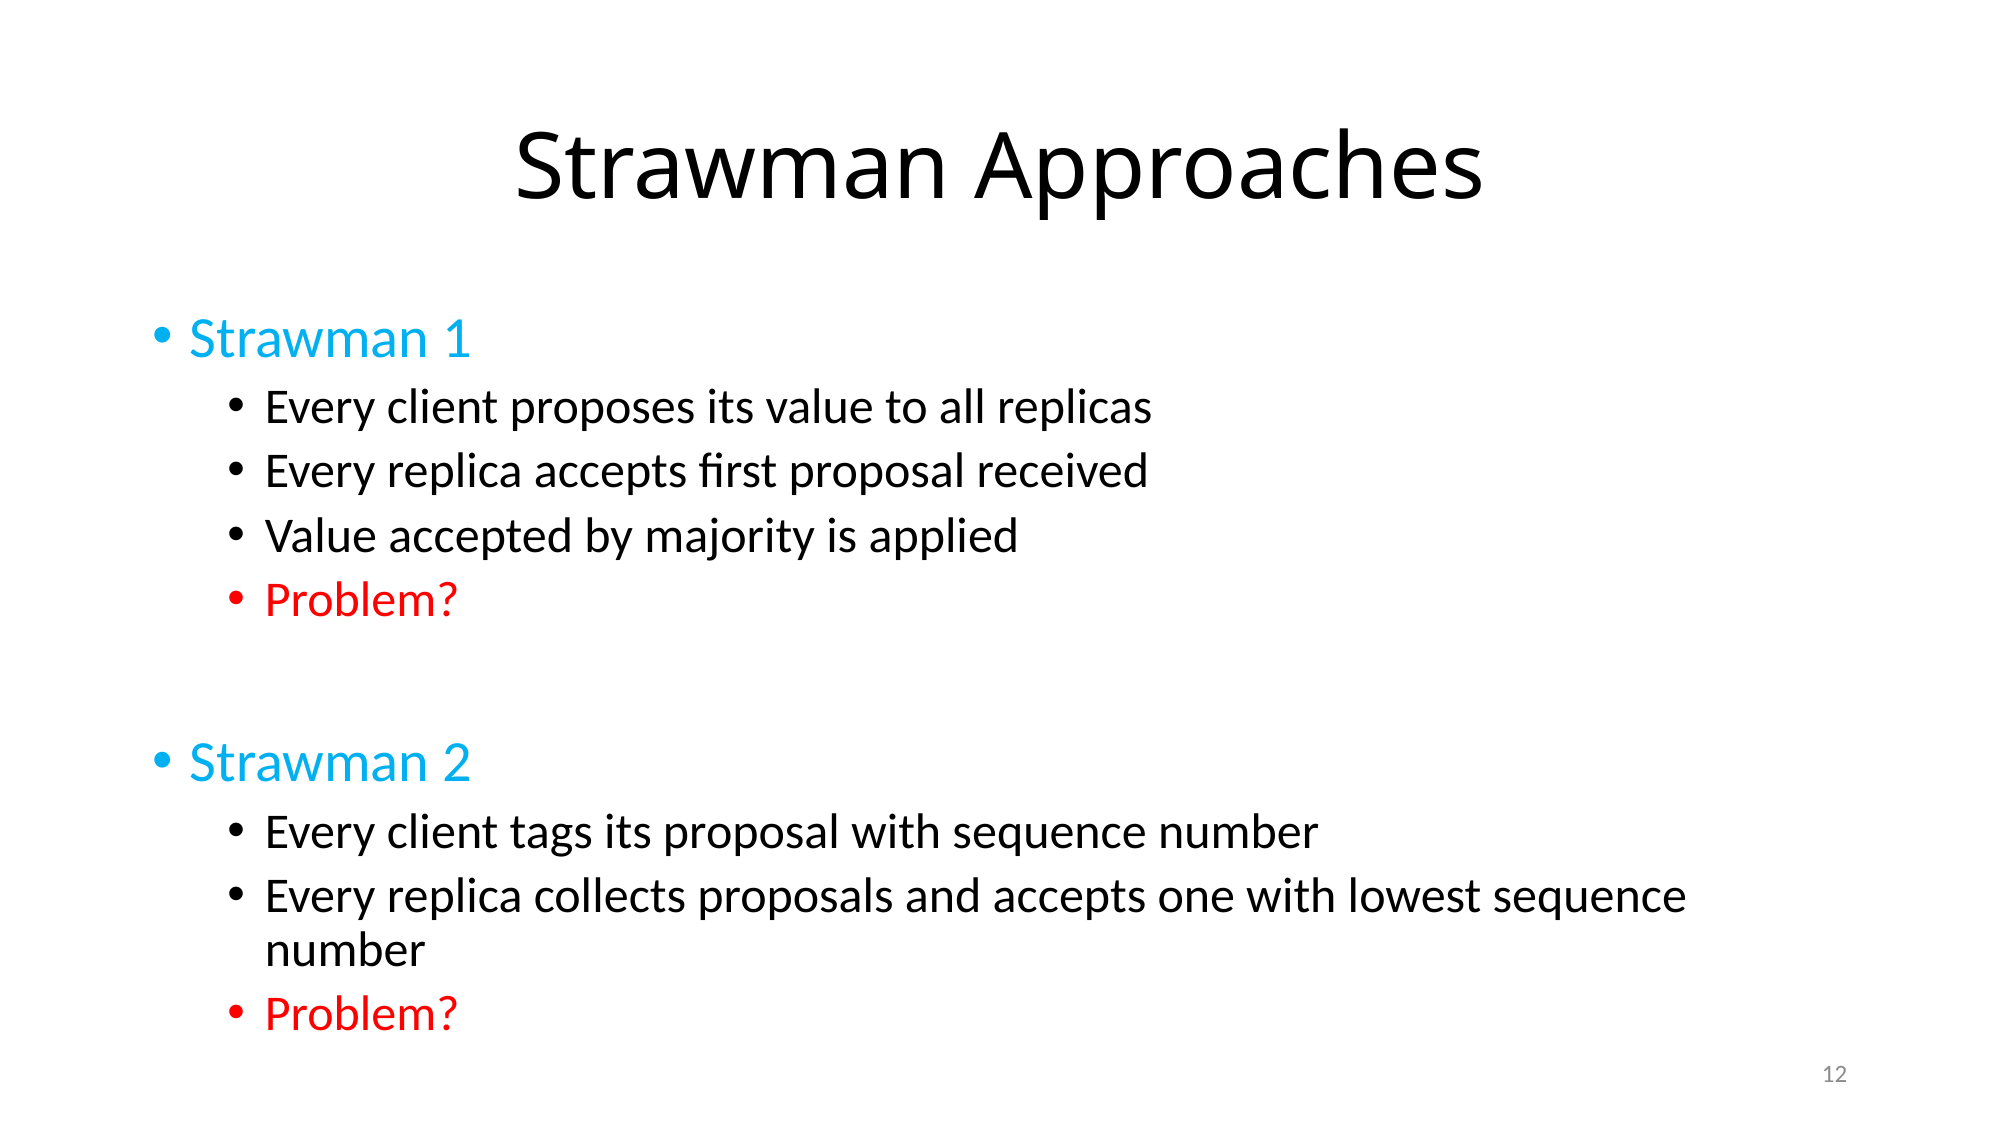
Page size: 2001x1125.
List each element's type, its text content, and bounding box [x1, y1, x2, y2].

slide_number 12 [1412, 1042, 1863, 1103]
list Strawman 1 Every client proposes its value to all replicas Every replica accepts first proposal received Value accepted by majority is applied Problem? Strawman 2 Every client tags its proposal with sequence number Every replica collects proposals and accepts one with lowest sequence number Problem? [137, 299, 1863, 1094]
title Strawman Approaches [137, 59, 1863, 278]
